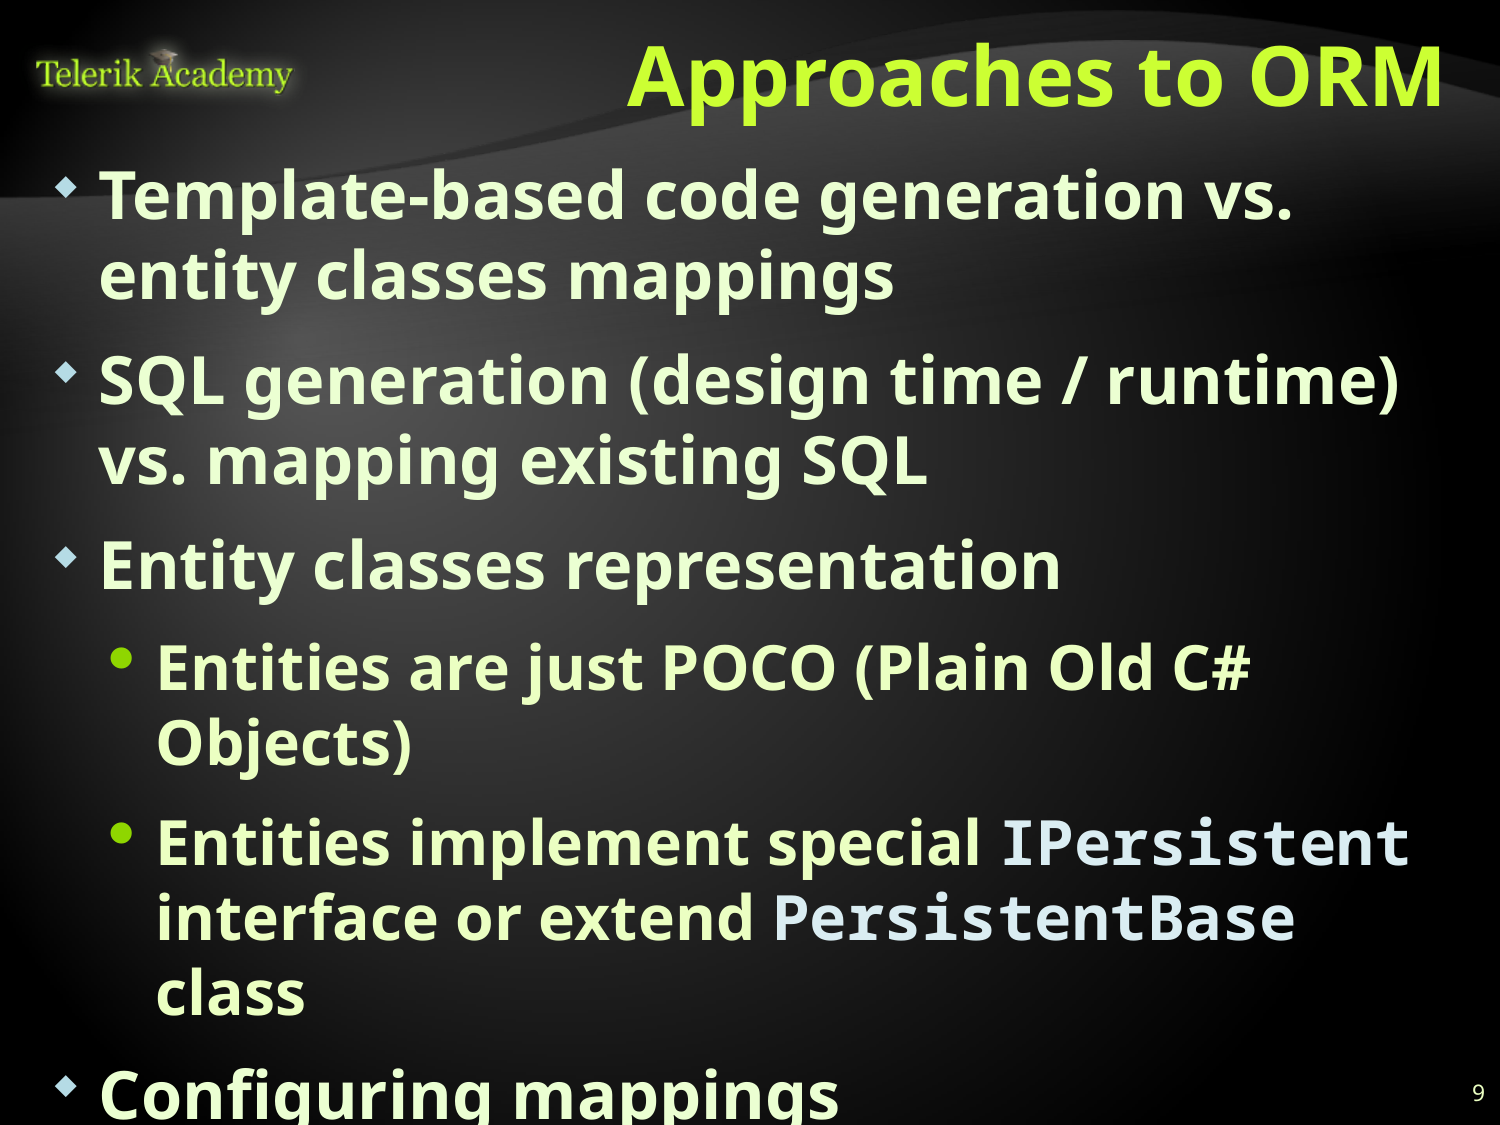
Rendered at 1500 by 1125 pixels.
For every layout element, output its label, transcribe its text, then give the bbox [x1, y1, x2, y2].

slide_number 9 [1425, 1074, 1500, 1113]
title Approaches to ORM [299, 12, 1463, 145]
picture [24, 37, 300, 108]
list Template-based code generation vs. entity classes mappings SQL generation (design time / runtime) vs. mapping existing SQL Entity classes representation Entities are just POCO (Plain Old C# Objects) Entities implement special IPersistent interface or extend PersistentBase class Configuring mappings DB schema data vs. XML vs. annotations [37, 145, 1463, 1079]
picture [0, 0, 1500, 1125]
